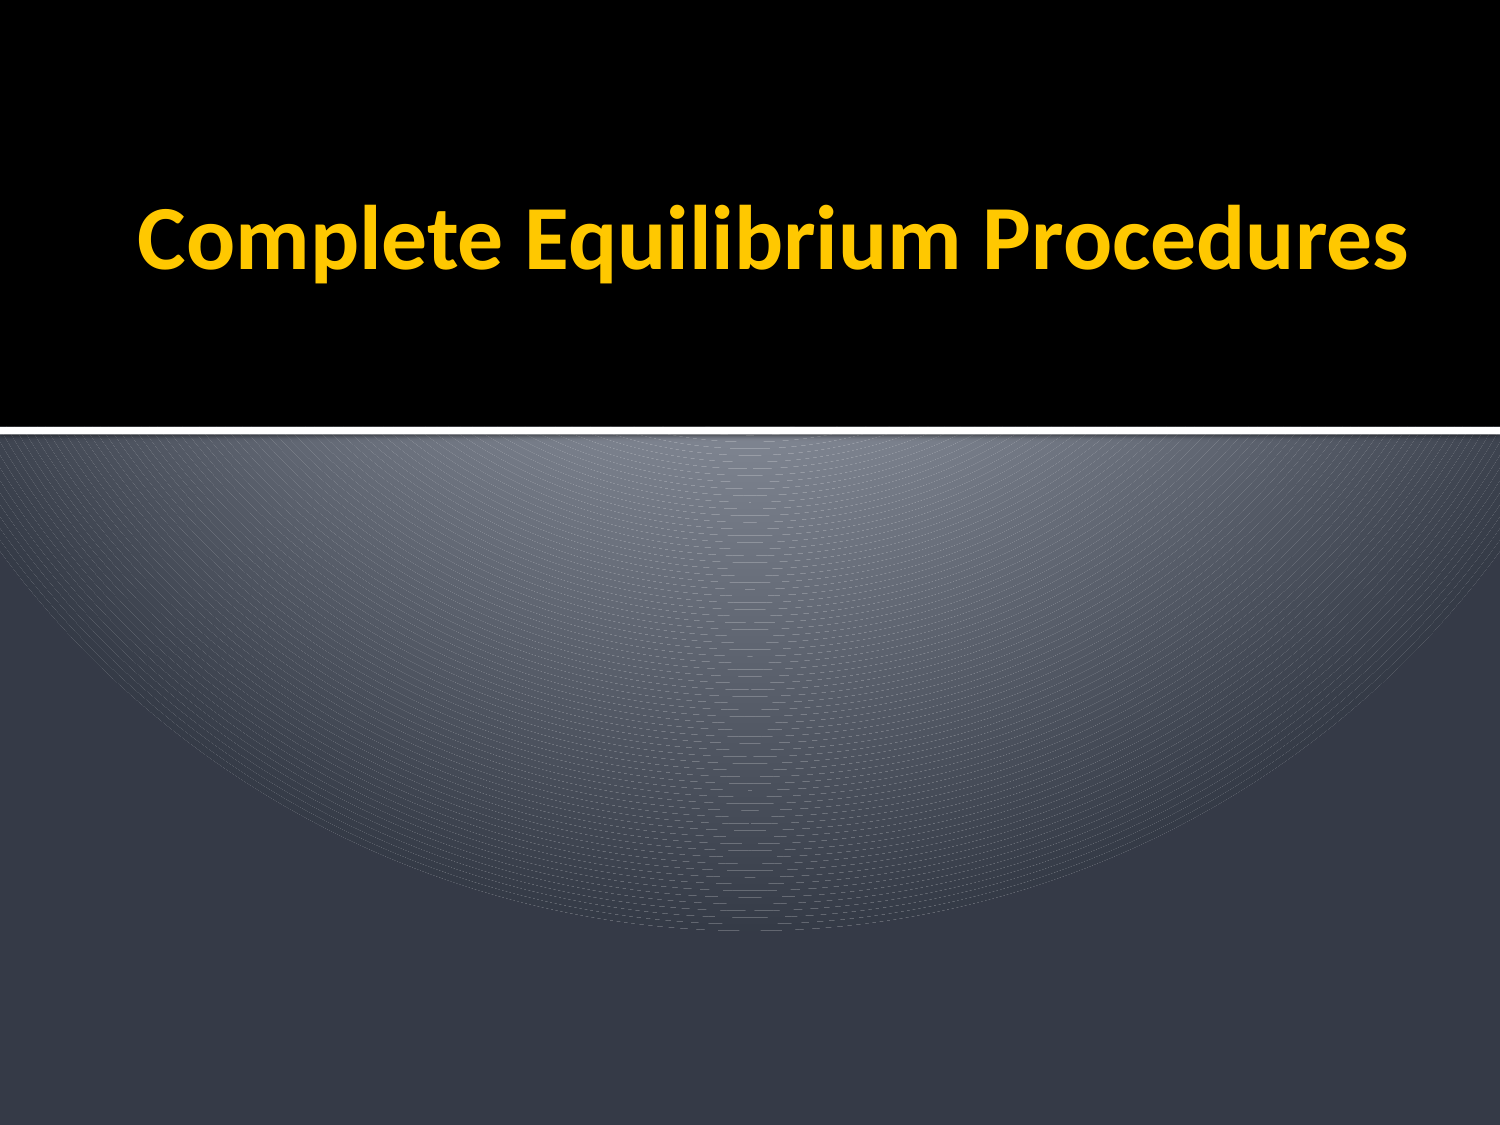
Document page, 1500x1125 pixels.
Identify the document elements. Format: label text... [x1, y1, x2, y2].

title Complete Equilibrium Procedures [123, 19, 1438, 288]
